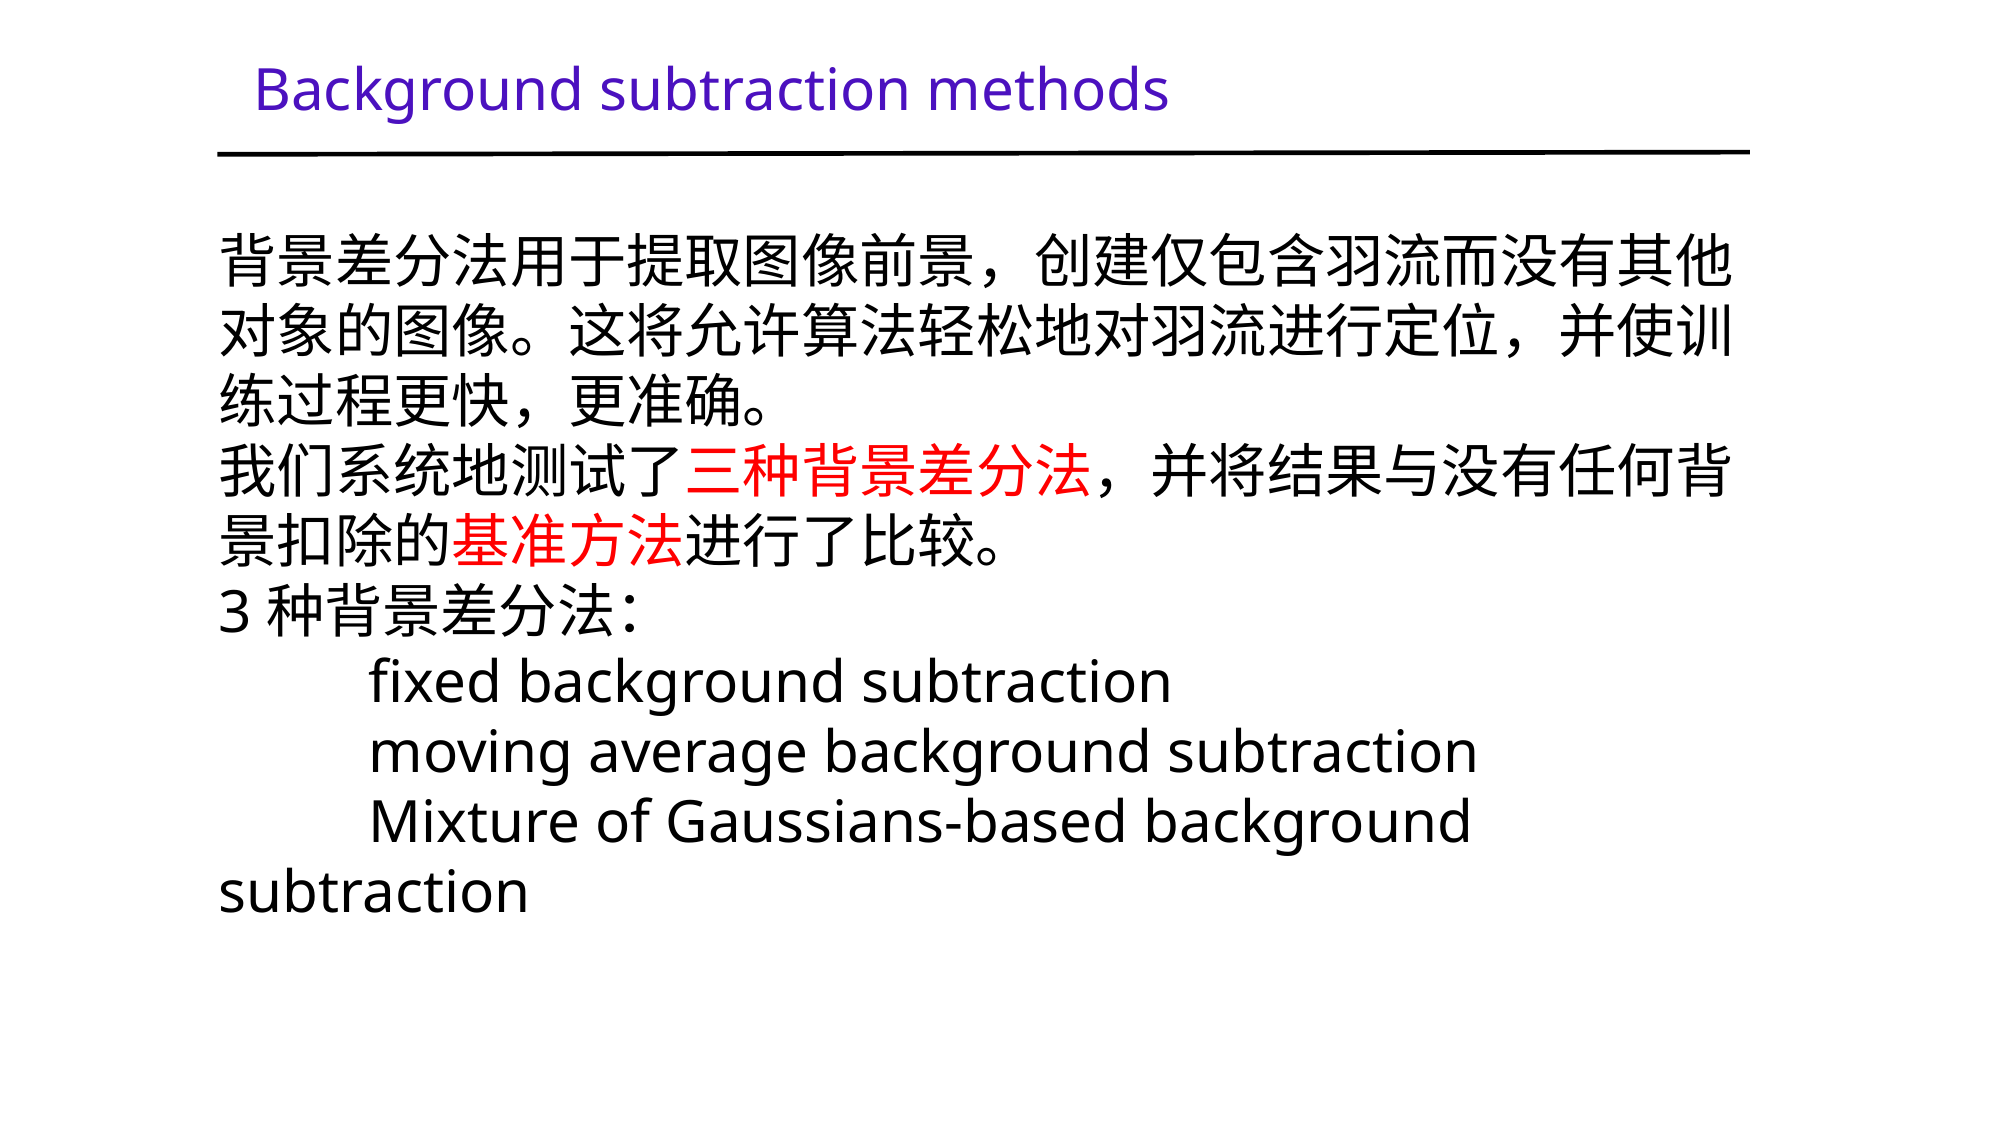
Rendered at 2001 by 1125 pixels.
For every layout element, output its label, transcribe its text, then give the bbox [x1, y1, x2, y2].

text_box 背景差分法用于提取图像前景，创建仅包含羽流而没有其他对象的图像。这将允许算法轻松地对羽流进行定位，并使训练过程更快，更准确。 我们系统地测试了三种背景差分法，并将结果与​​没有任何背景扣除的基准方法进行了比较。 3种背景差分法： fixed background subtraction moving average background subtraction Mixture of Gaussians-based background subtraction [203, 216, 1796, 932]
text_box Background subtraction methods [238, 45, 1202, 130]
